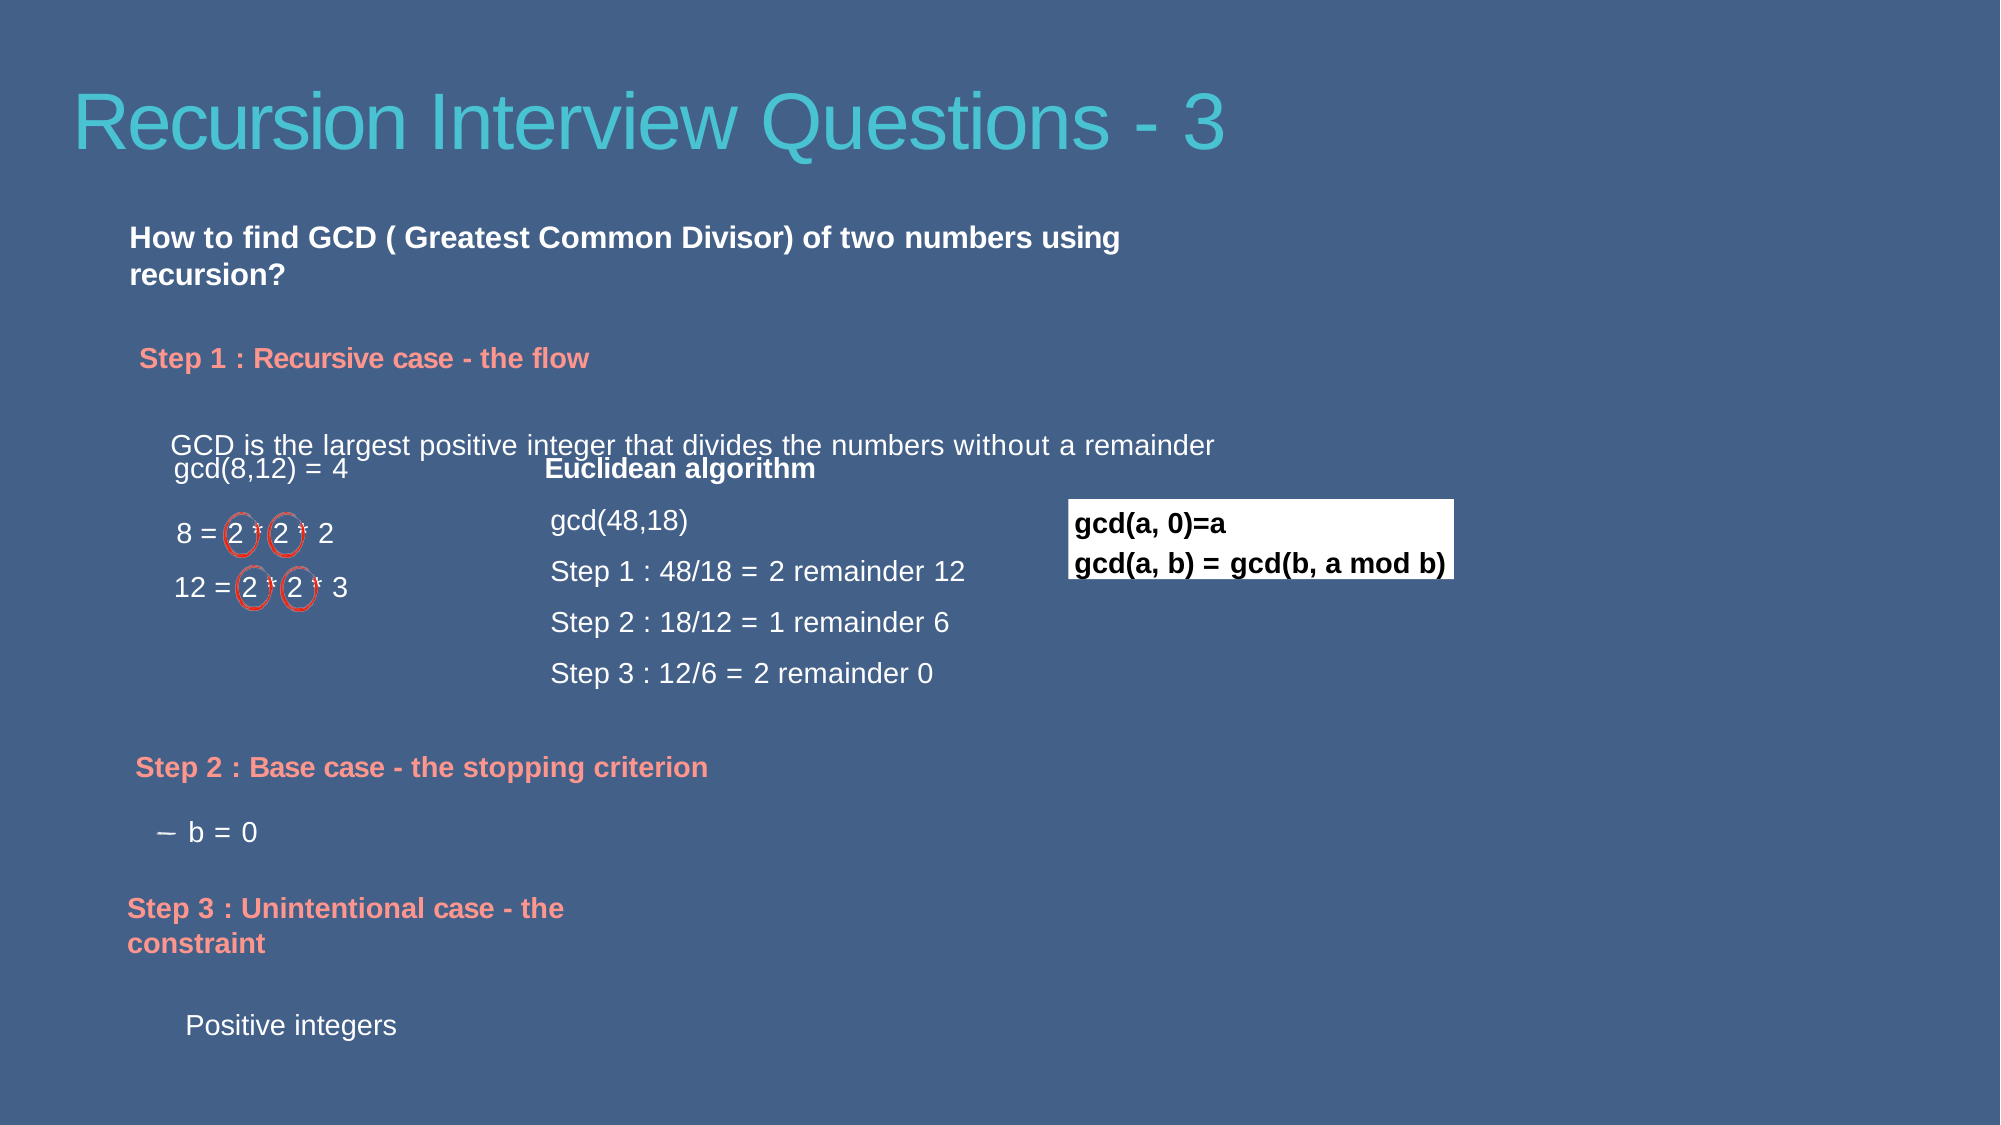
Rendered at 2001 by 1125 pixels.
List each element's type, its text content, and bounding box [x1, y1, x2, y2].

picture [280, 565, 318, 612]
text_box Euclidean algorithm gcd(48,18) Step 1 : 48/18 = 2 remainder 12 Step 2 : 18/12 = 1 remainder 6 Step 3 : 12/6 = 2 remainder 0 [543, 431, 969, 690]
text_box How to find GCD ( Greatest Common Divisor) of two numbers using recursion? Step 1 : Recursive case - the flow GCD is the largest positive integer that divides the numbers without a remainder [128, 216, 1285, 462]
picture [267, 512, 305, 558]
picture [222, 512, 260, 558]
title Recursion Interview Questions - 3 [53, 68, 1947, 258]
picture [156, 823, 177, 844]
picture [235, 565, 273, 611]
text_box Step 2 : Base case - the stopping criterion b = 0 Step 3 : Unintentional case - the constraint Positive integers [125, 746, 711, 1042]
text_box gcd(8,12) = 4 8 = 2 * 2 * 2 12 = 2 * 2 * 3 [172, 462, 351, 603]
text_box gcd(a, 0)=a gcd(a, b) = gcd(b, a mod b) [1068, 499, 1454, 580]
